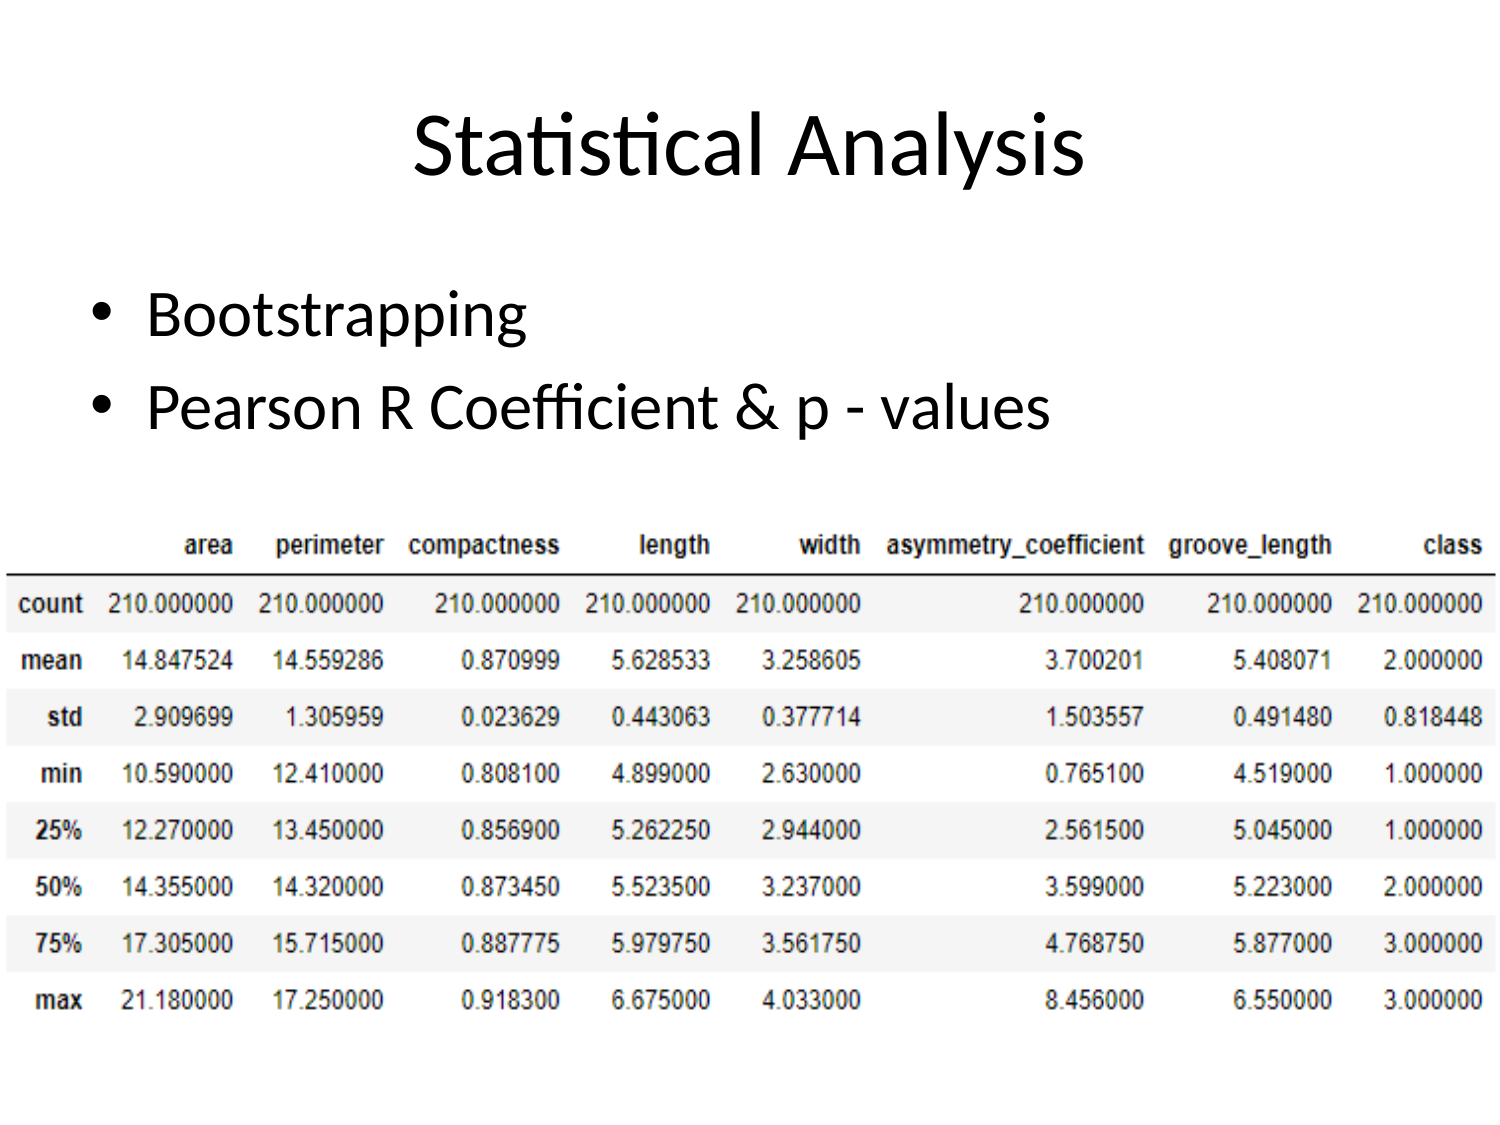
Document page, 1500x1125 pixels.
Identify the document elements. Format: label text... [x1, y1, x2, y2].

list Bootstrapping Pearson R Coefficient & p - values [75, 262, 1425, 463]
picture [0, 524, 1500, 1026]
title Statistical Analysis [75, 45, 1425, 233]
